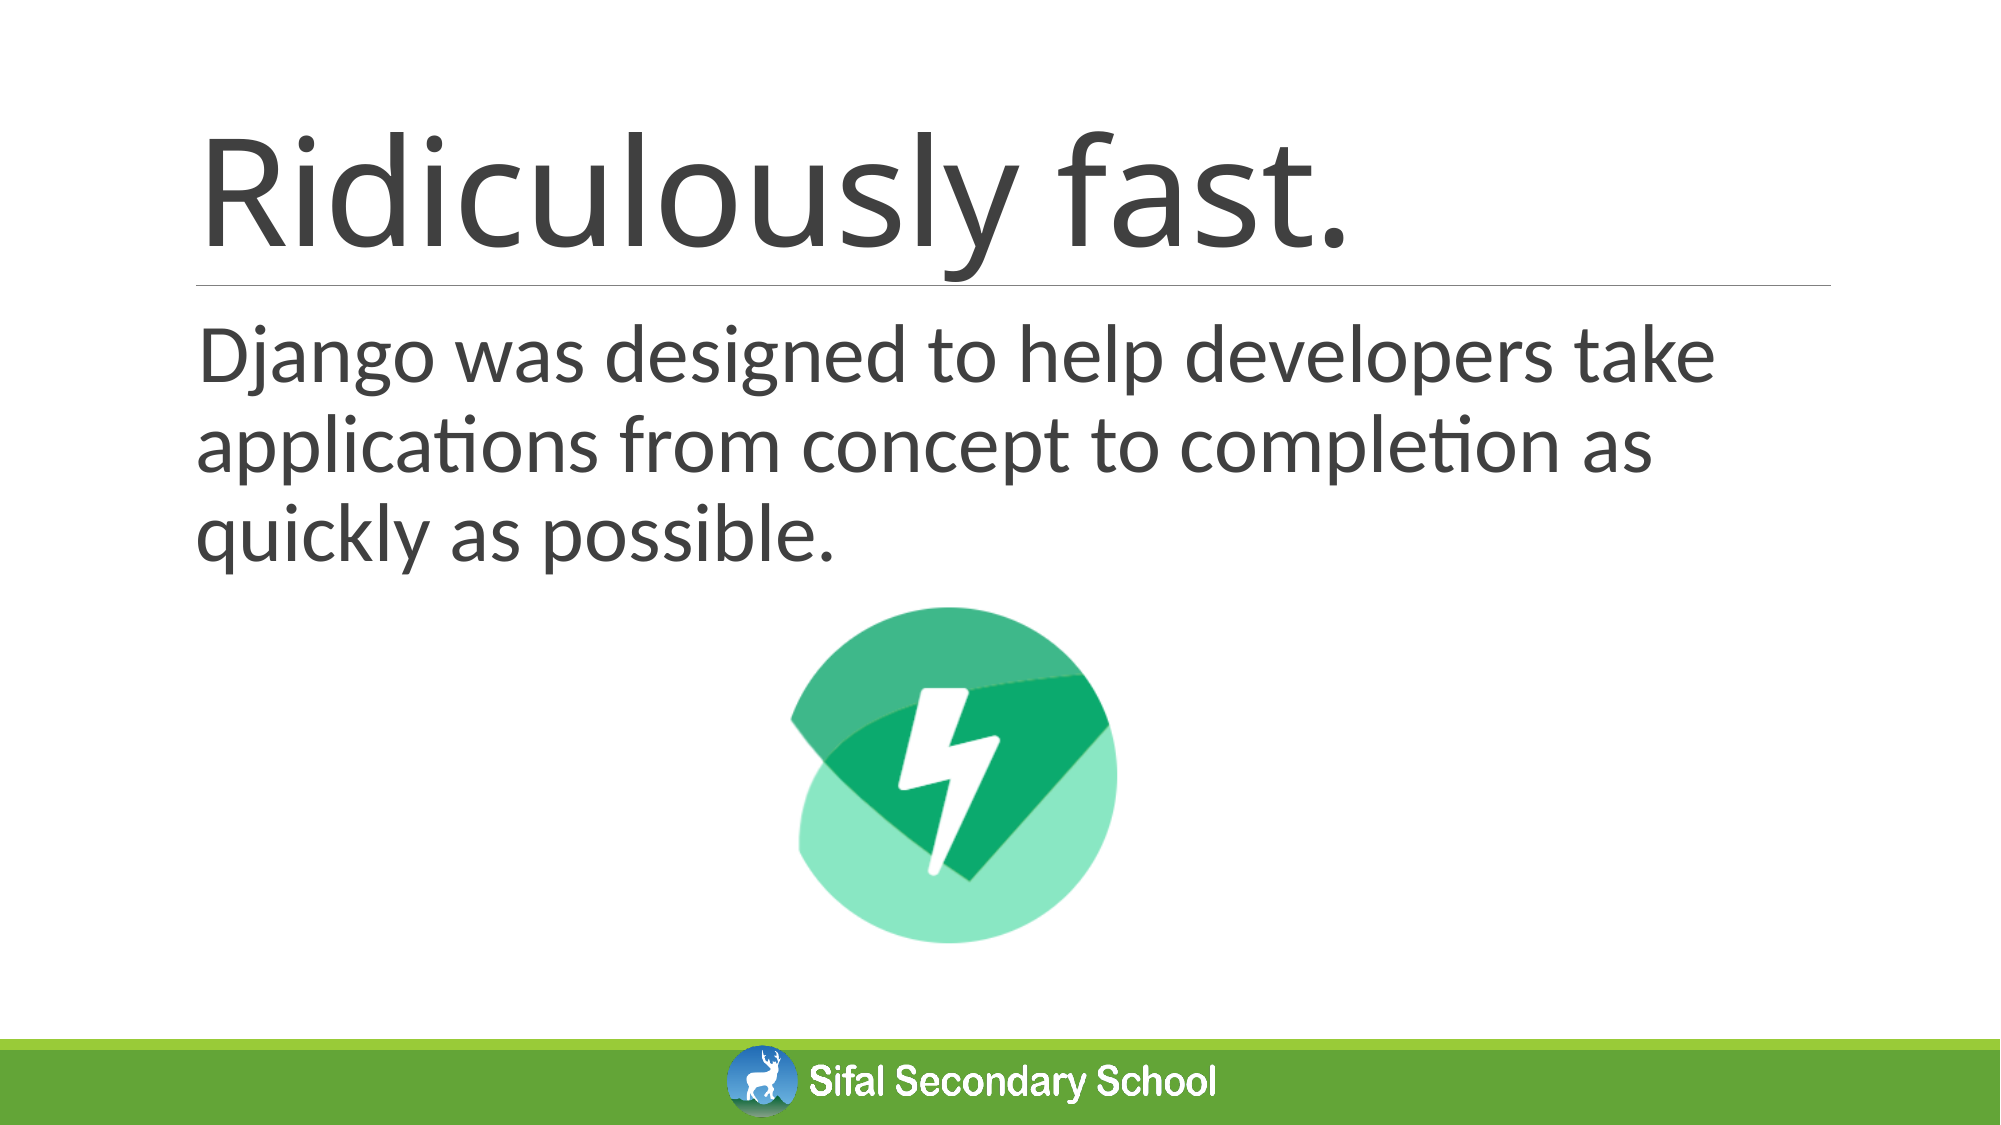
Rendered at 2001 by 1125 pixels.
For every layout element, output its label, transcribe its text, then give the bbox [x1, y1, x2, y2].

picture [749, 569, 1160, 981]
title Ridiculously fast. [180, 47, 1830, 285]
list Django was designed to help developers take applications from concept to completion as quickly as possible. [180, 302, 1830, 963]
picture [709, 1026, 1233, 1125]
